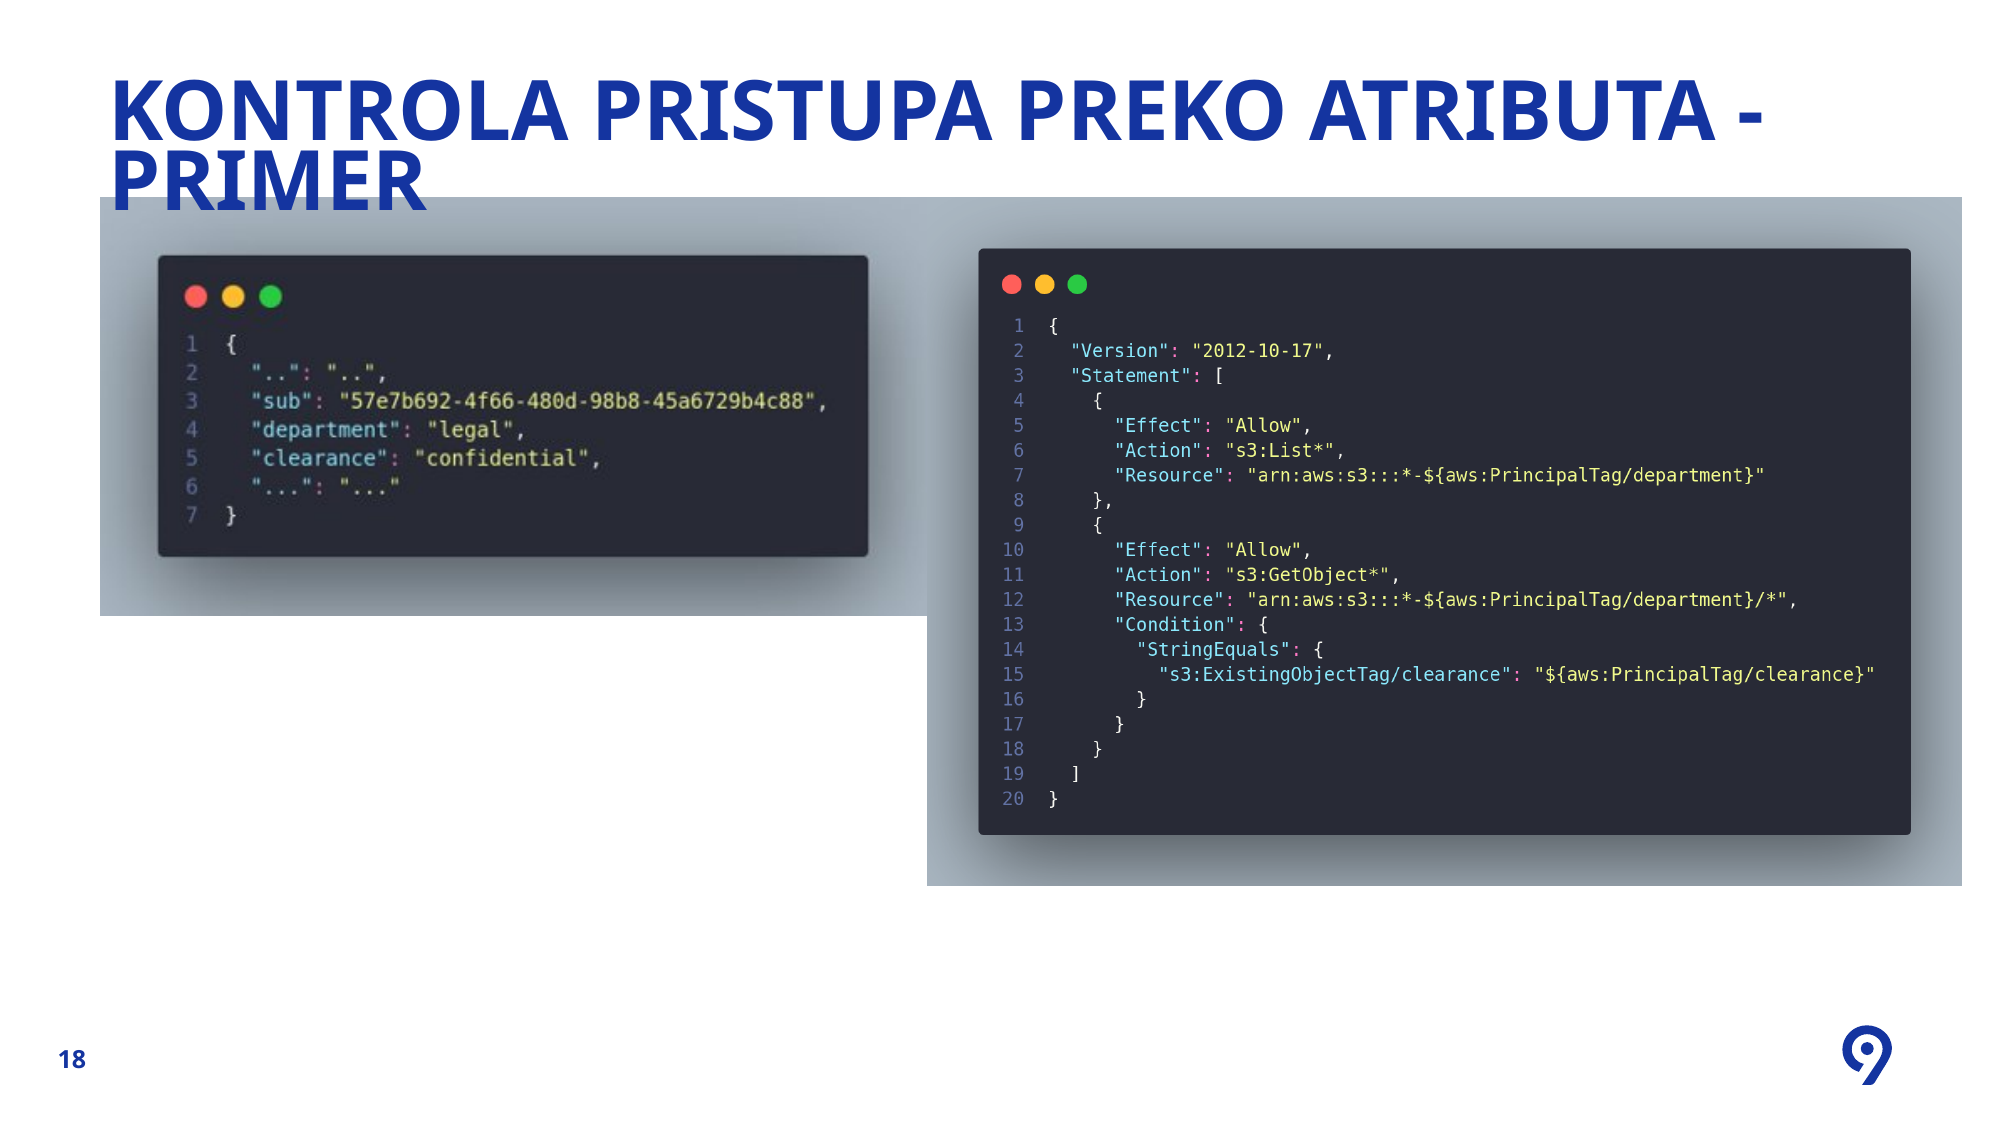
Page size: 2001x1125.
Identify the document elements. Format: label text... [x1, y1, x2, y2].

slide_number 18 [57, 1045, 103, 1077]
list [100, 197, 927, 616]
picture [927, 197, 1962, 886]
title Kontrola pristupa preko atributa - primer [108, 84, 1891, 197]
